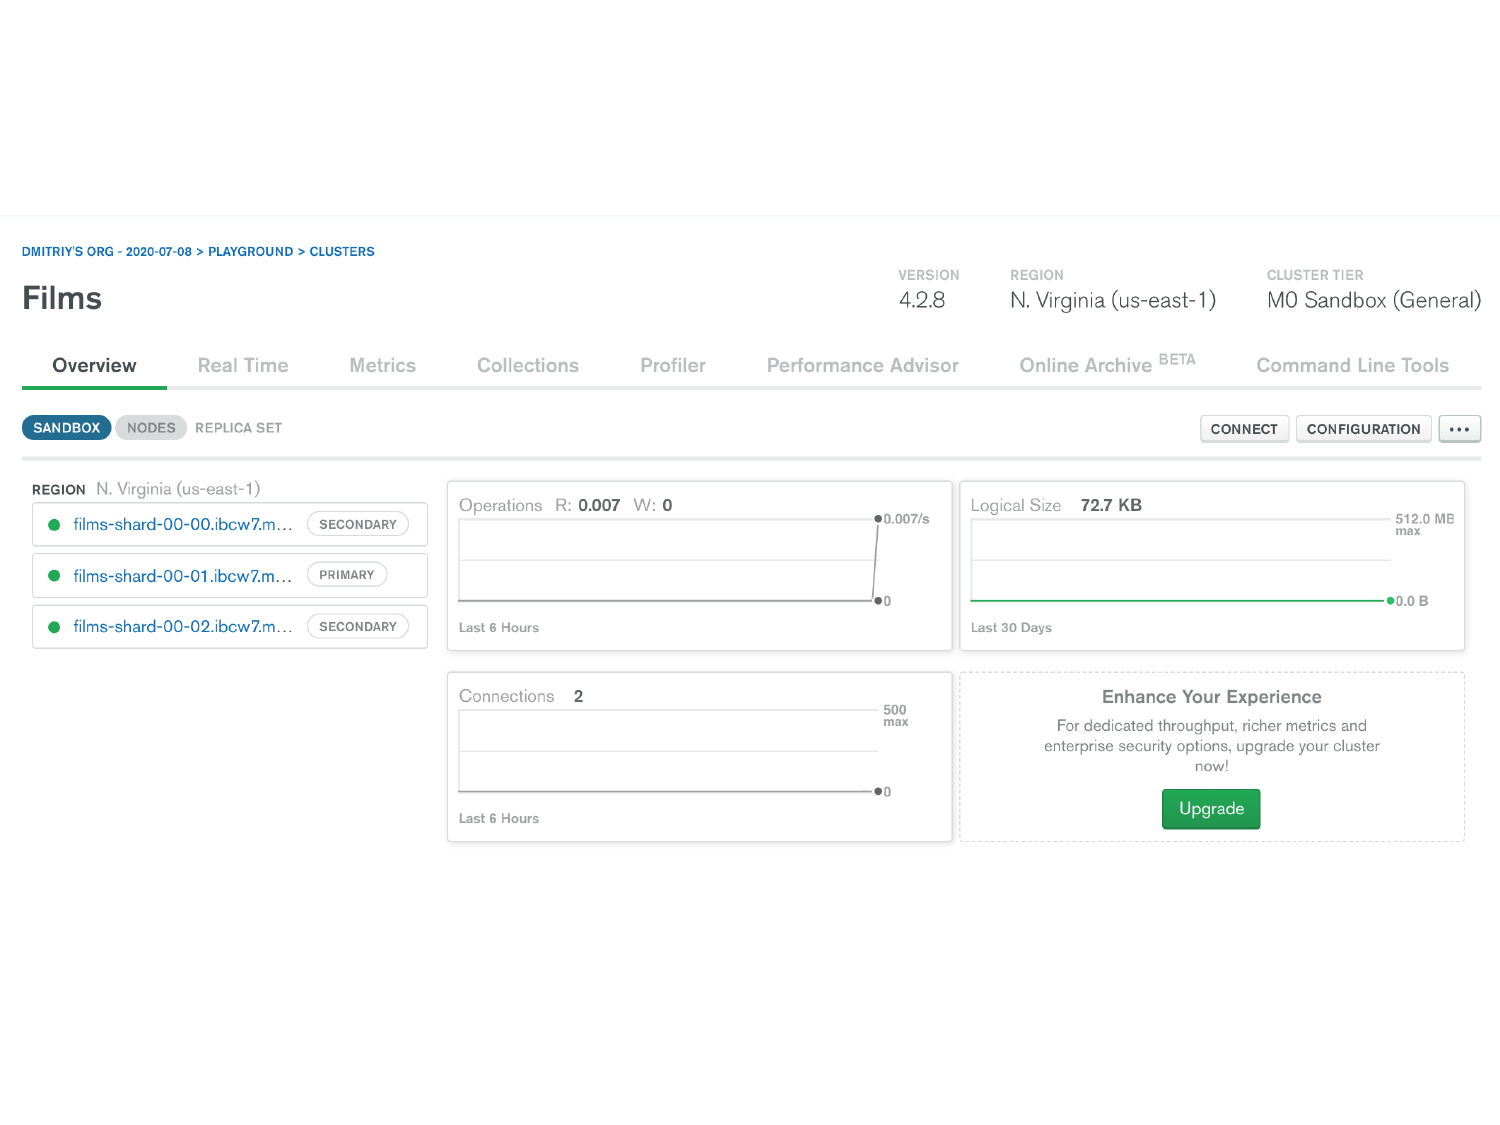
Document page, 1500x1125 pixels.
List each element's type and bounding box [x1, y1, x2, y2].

picture [0, 215, 1500, 910]
